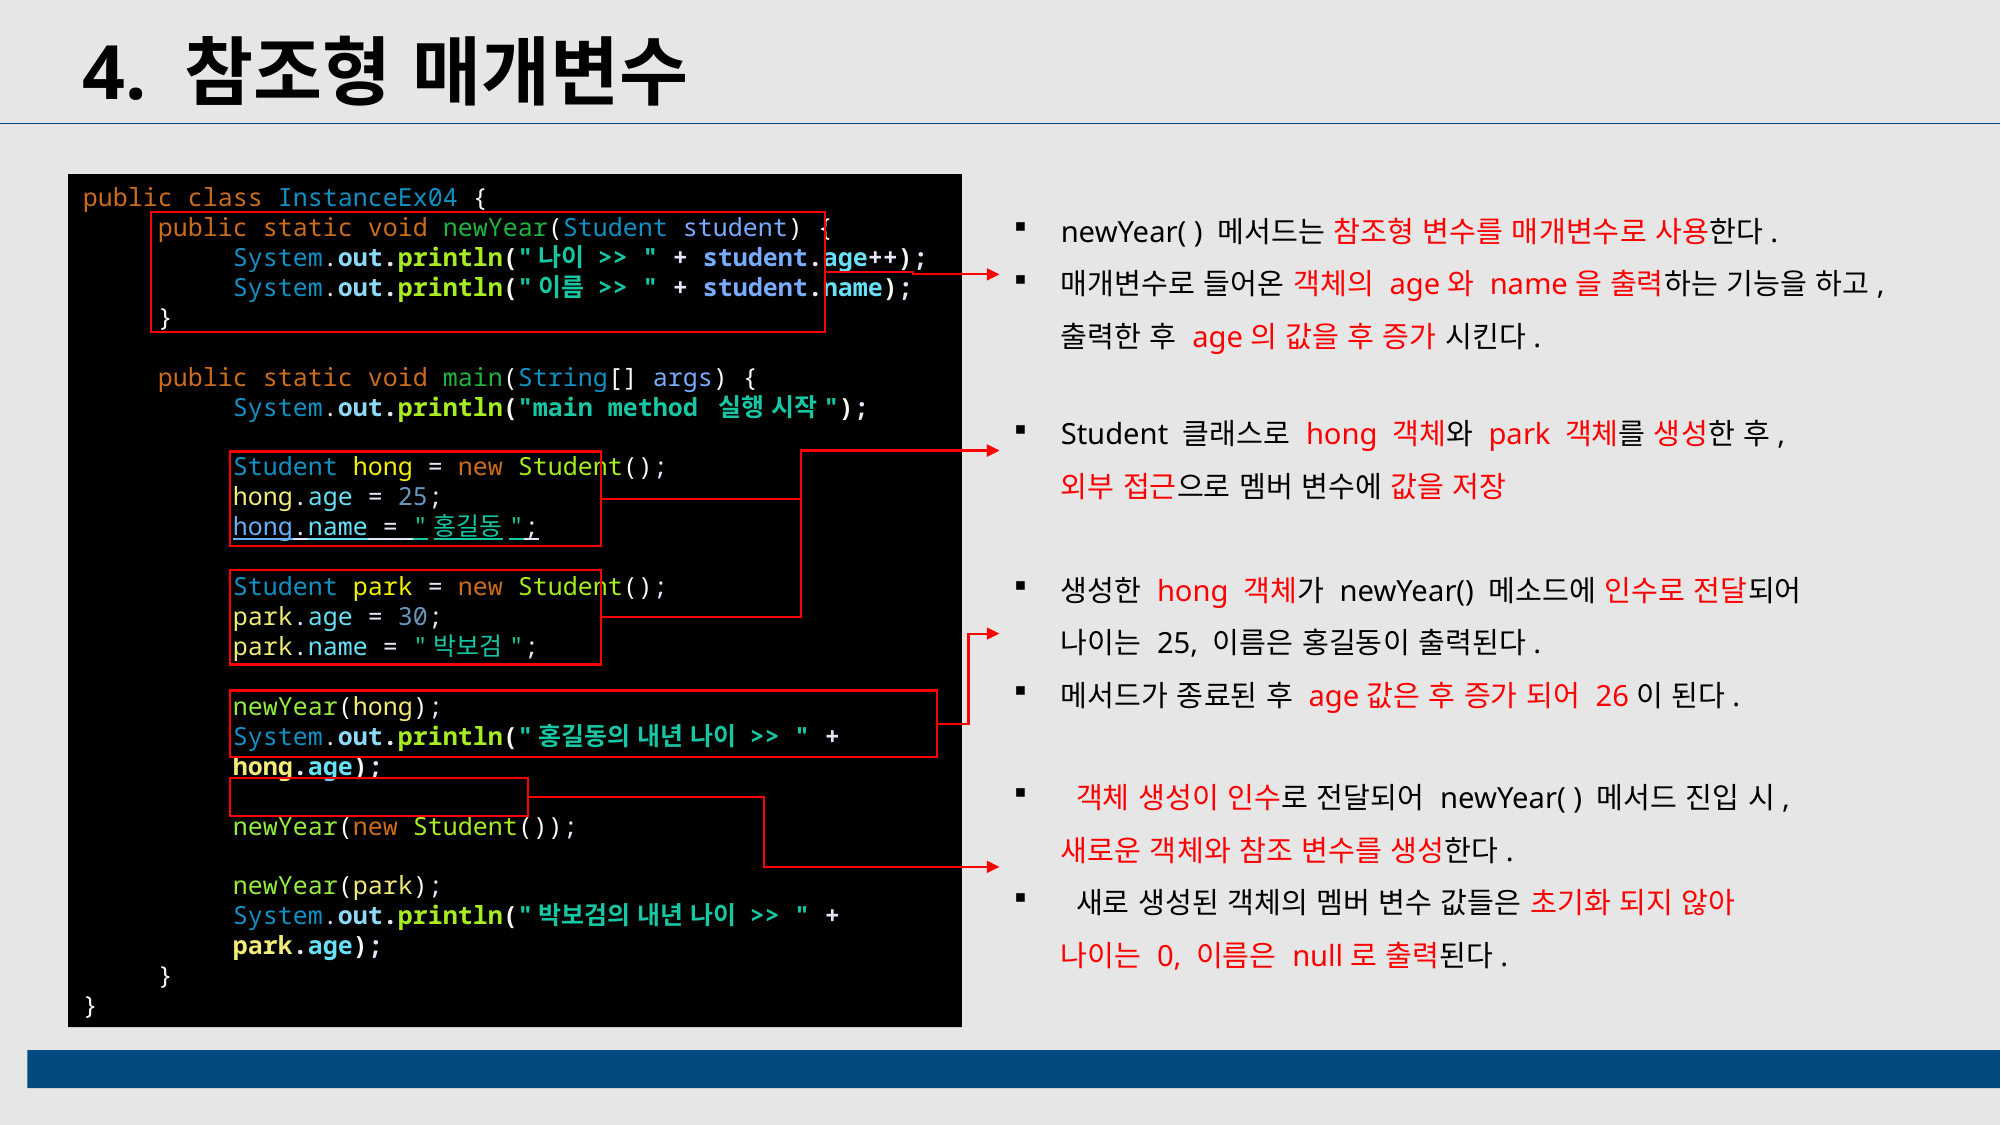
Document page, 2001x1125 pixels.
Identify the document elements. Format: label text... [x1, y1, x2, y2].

text_box public class InstanceEx04 { public static void newYear(Student student) { System.out.println("나이 >> " + student.age++); System.out.println("이름 >> " + student.name); } public static void main(String[] args) { System.out.println("main method 실행 시작"); Student hong = new Student(); hong.age = 25; hong.name = "홍길동"; Student park = new Student(); park.age = 30; park.name = "박보검"; newYear(hong); System.out.println("홍길동의 내년 나이 >> " + hong.age); newYear(new Student()); newYear(park); System.out.println("박보검의 내년 나이 >> " + park.age); } } [68, 174, 962, 1028]
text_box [601, 447, 1000, 618]
text_box 생성한 hong 객체가 newYear() 메소드에 인수로 전달되어 나이는 25, 이름은 홍길동이 출력된다. 메서드가 종료된 후 age값은 후 증가 되어 26이 된다. [999, 547, 1835, 720]
text_box Student 클래스로 hong 객체와 park 객체를 생성한 후,외부 접근으로 멤버 변수에 값을 저장 [999, 390, 1788, 511]
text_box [936, 631, 1000, 724]
text_box [229, 450, 601, 547]
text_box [527, 797, 1000, 865]
text_box [229, 569, 602, 666]
text_box 객체 생성이 인수로 전달되어 newYear( ) 메서드 진입 시, 새로운 객체와 참조 변수를 생성한다. 새로 생성된 객체의 멤버 변수 값들은 초기화 되지 않아 나이는 0, 이름은 null로 출력된다. [999, 754, 1835, 980]
text_box [229, 777, 529, 817]
text_box newYear( ) 메서드는 참조형 변수를 매개변수로 사용한다. 매개변수로 들어온 객체의 age와 name을 출력하는 기능을 하고,출력한 후 age의 값을 후 증가 시킨다. [999, 188, 1932, 361]
text_box 4. 참조형 매개변수 [68, 17, 1375, 122]
text_box [150, 211, 826, 333]
text_box [229, 689, 938, 758]
text_box [26, 1049, 2000, 1089]
